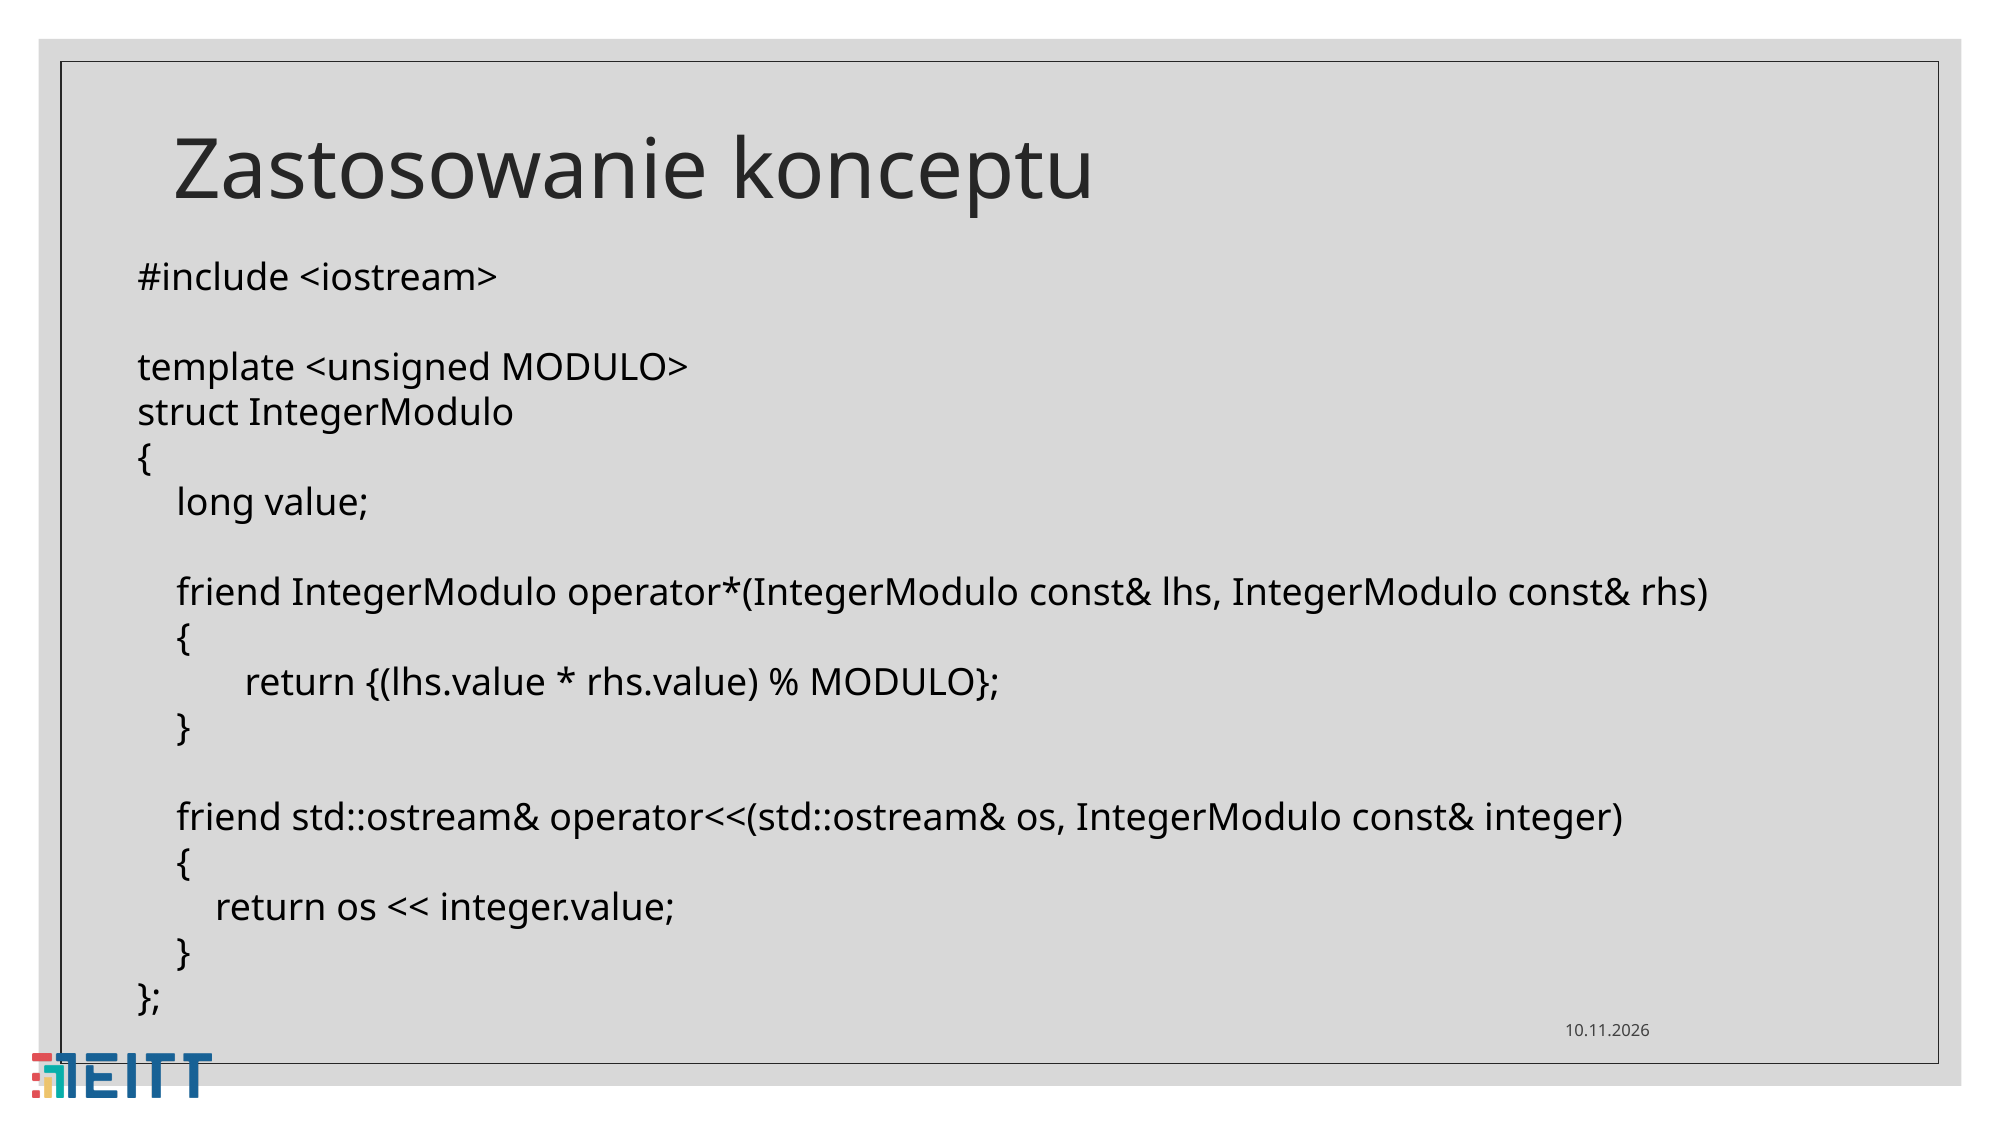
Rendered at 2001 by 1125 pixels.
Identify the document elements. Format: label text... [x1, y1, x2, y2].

picture [32, 1053, 212, 1098]
title Zastosowanie konceptu [158, 58, 1809, 245]
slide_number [1190, 1026, 1665, 1050]
text_box #include <iostream> template <unsigned MODULO> struct IntegerModulo { long value; friend IntegerModulo operator*(IntegerModulo const& lhs, IntegerModulo const& rhs) { return {(lhs.value * rhs.value) % MODULO}; } friend std::ostream& operator<<(std::ostream& os, IntegerModulo const& integer) { return os << integer.value; } }; [122, 245, 1985, 1026]
